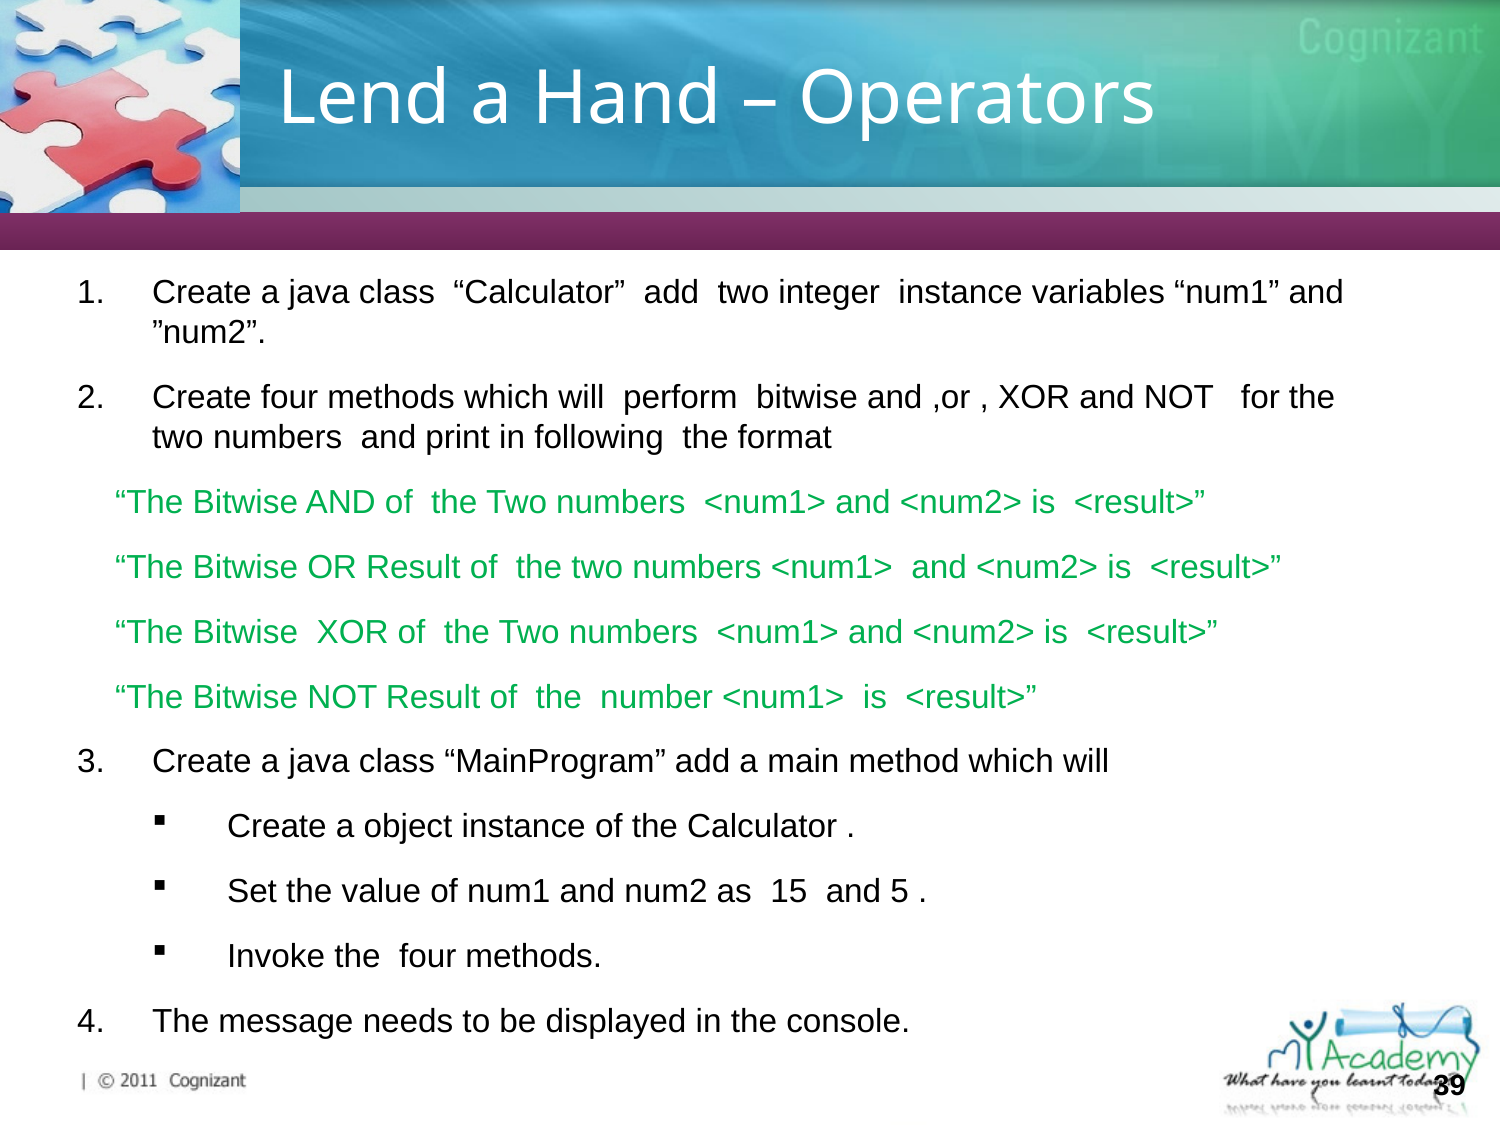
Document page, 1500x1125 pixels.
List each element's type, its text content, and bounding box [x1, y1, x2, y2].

picture [0, 0, 262, 213]
title Lend a Hand – Operators [262, 0, 1500, 188]
text_box Create a java class “Calculator” add two integer instance variables “num1” and ”num2”. Create four methods which will perform bitwise and ,or , XOR and NOT for the two numbers and print in following the format “The Bitwise AND of the Two numbers <num1> and <num2> is <result>” “The Bitwise OR Result of the two numbers <num1> and <num2> is <result>” “The Bitwise XOR of the Two numbers <num1> and <num2> is <result>” “The Bitwise NOT Result of the number <num1> is <result>” Create a java class “MainProgram” add a main method which will Create a object instance of the Calculator . Set the value of num1 and num2 as 15 and 5 . Invoke the four methods. The message needs to be displayed in the console. [62, 263, 1413, 1047]
picture [0, 250, 1500, 1125]
slide_number 39 [1418, 1059, 1492, 1112]
